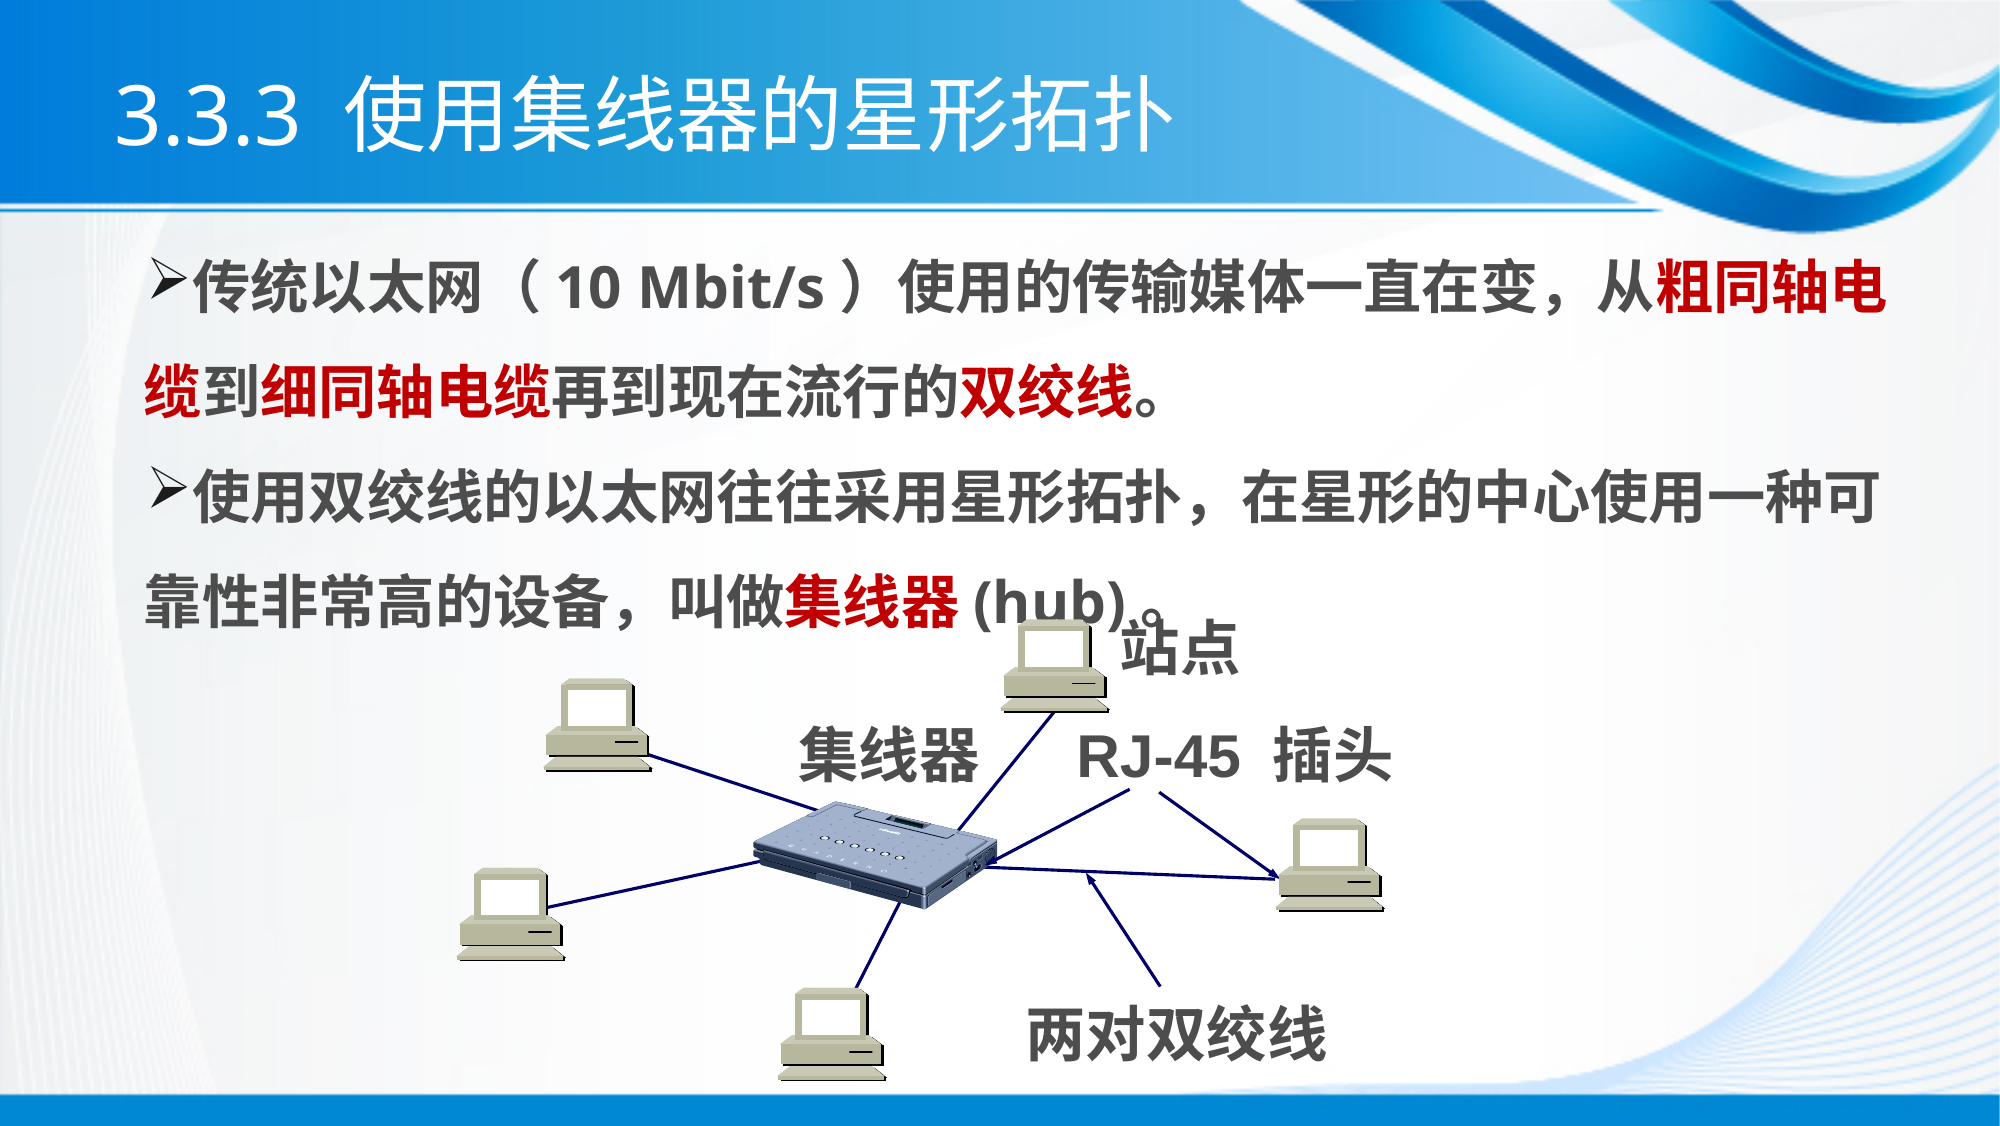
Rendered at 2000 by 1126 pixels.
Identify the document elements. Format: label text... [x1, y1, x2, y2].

text_box 两对双绞线 [1007, 986, 1346, 1077]
title 3.3.3 使用集线器的星形拓扑 [99, 45, 1900, 180]
list 传统以太网（10 Mbit/s）使用的传输媒体一直在变，从粗同轴电缆到细同轴电缆再到现在流行的双绞线。 使用双绞线的以太网往往采用星形拓扑，在星形的中心使用一种可靠性非常高的设备，叫做集线器(hub)。 [72, 207, 1927, 1011]
text_box 站点 [1102, 601, 1260, 692]
picture [0, 0, 2000, 1126]
text_box 集线器 [780, 708, 998, 799]
text_box RJ-45 插头 [1058, 708, 1412, 799]
text_box [1085, 872, 1161, 987]
